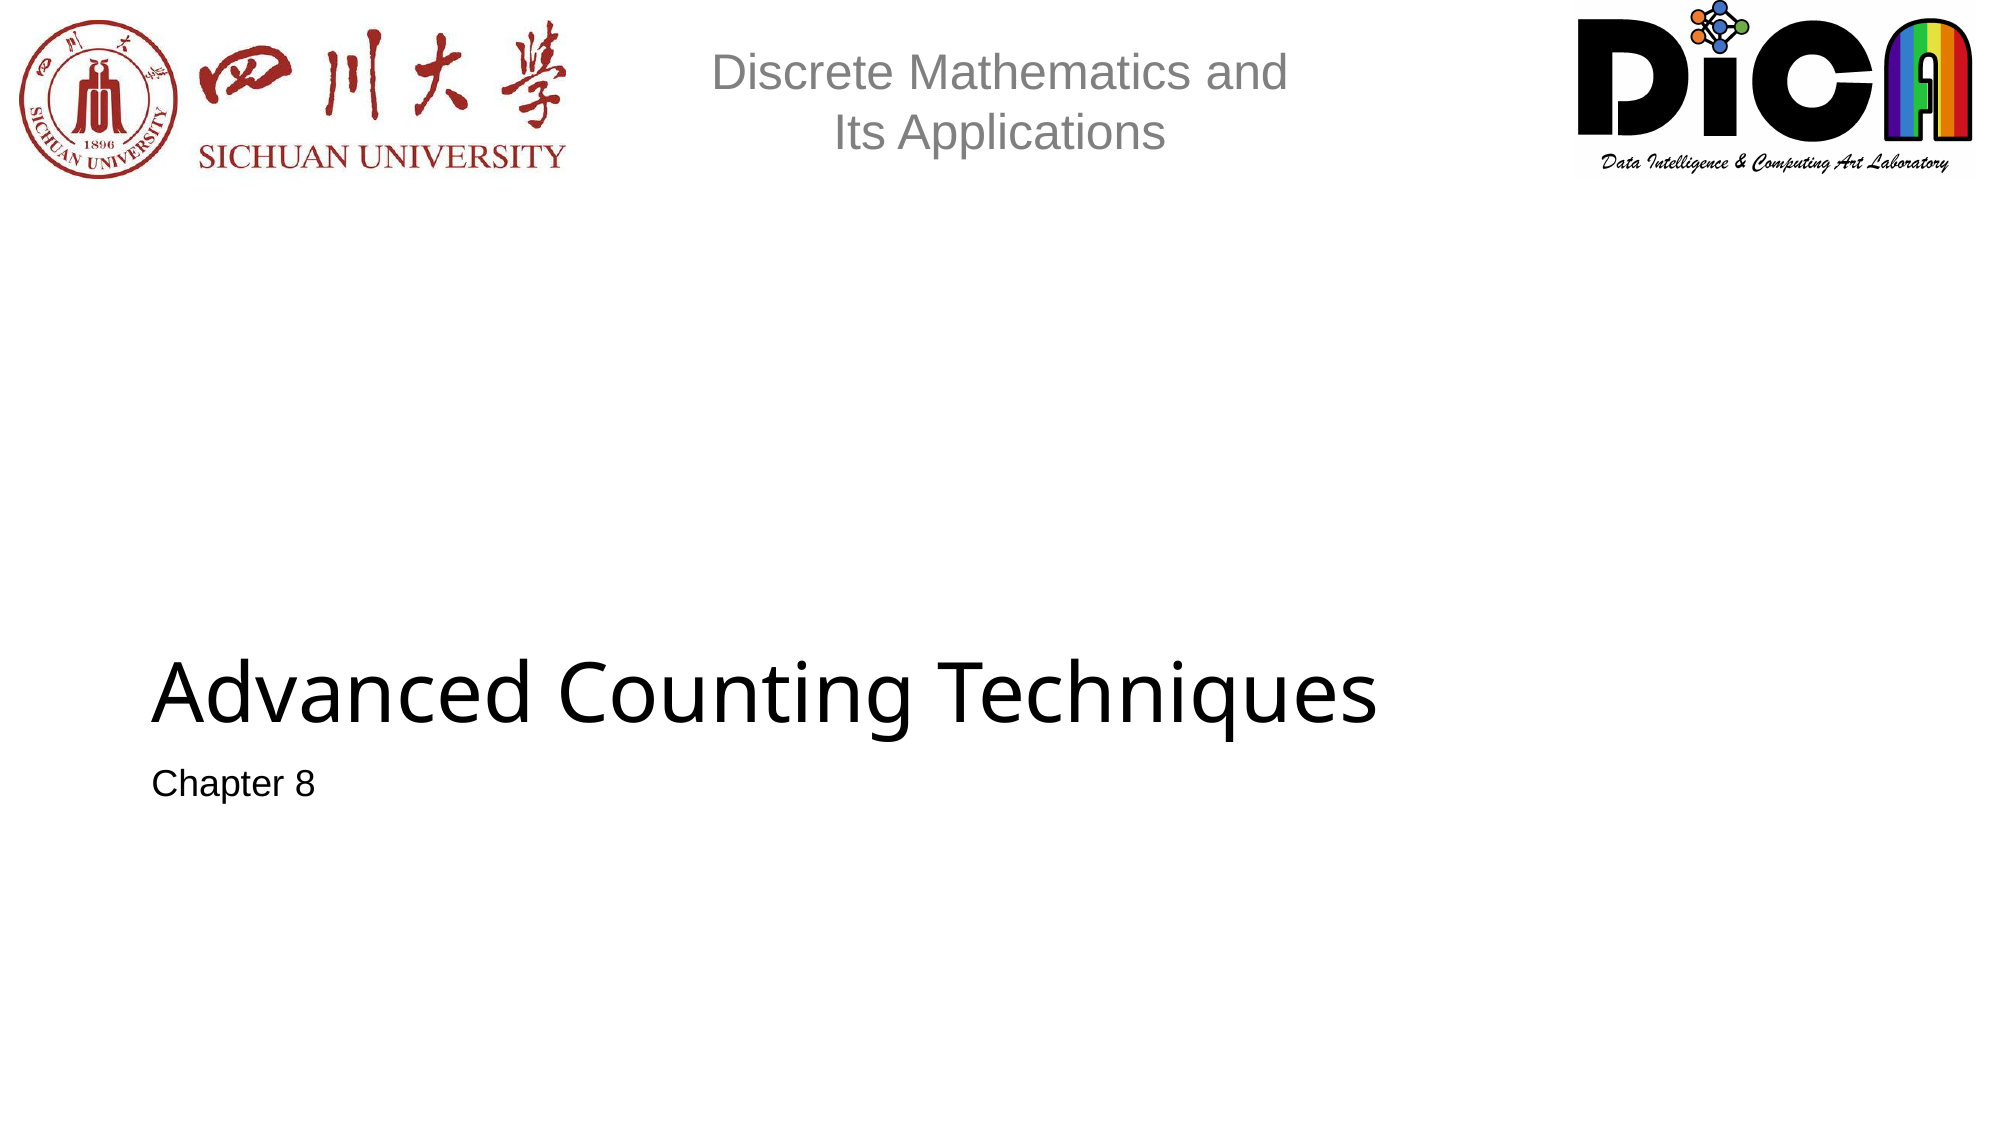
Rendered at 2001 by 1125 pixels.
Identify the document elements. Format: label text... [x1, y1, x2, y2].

picture [19, 20, 566, 179]
title Advanced Counting Techniques [136, 615, 1917, 749]
picture [1574, 0, 1975, 179]
list Chapter 8 [136, 756, 1338, 863]
